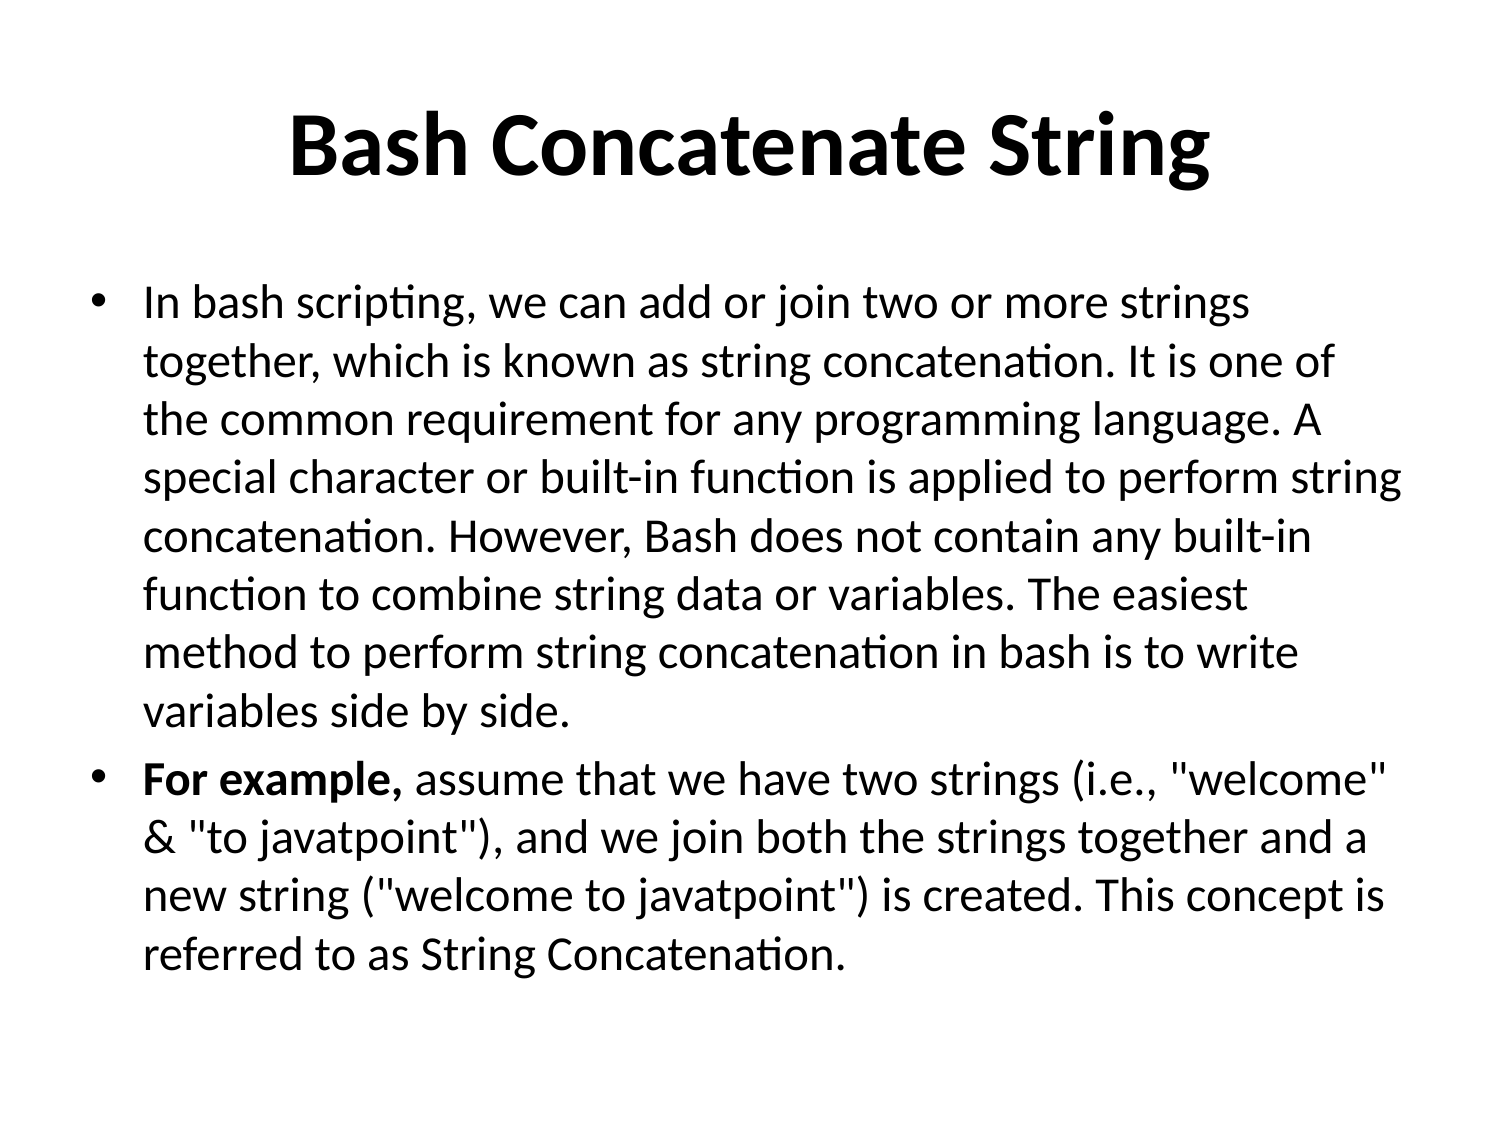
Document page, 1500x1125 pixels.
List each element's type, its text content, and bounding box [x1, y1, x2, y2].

title Bash Concatenate String [75, 45, 1425, 233]
list In bash scripting, we can add or join two or more strings together, which is known as string concatenation. It is one of the common requirement for any programming language. A special character or built-in function is applied to perform string concatenation. However, Bash does not contain any built-in function to combine string data or variables. The easiest method to perform string concatenation in bash is to write variables side by side. For example, assume that we have two strings (i.e., "welcome" & "to javatpoint"), and we join both the strings together and a new string ("welcome to javatpoint") is created. This concept is referred to as String Concatenation. [75, 262, 1425, 1005]
